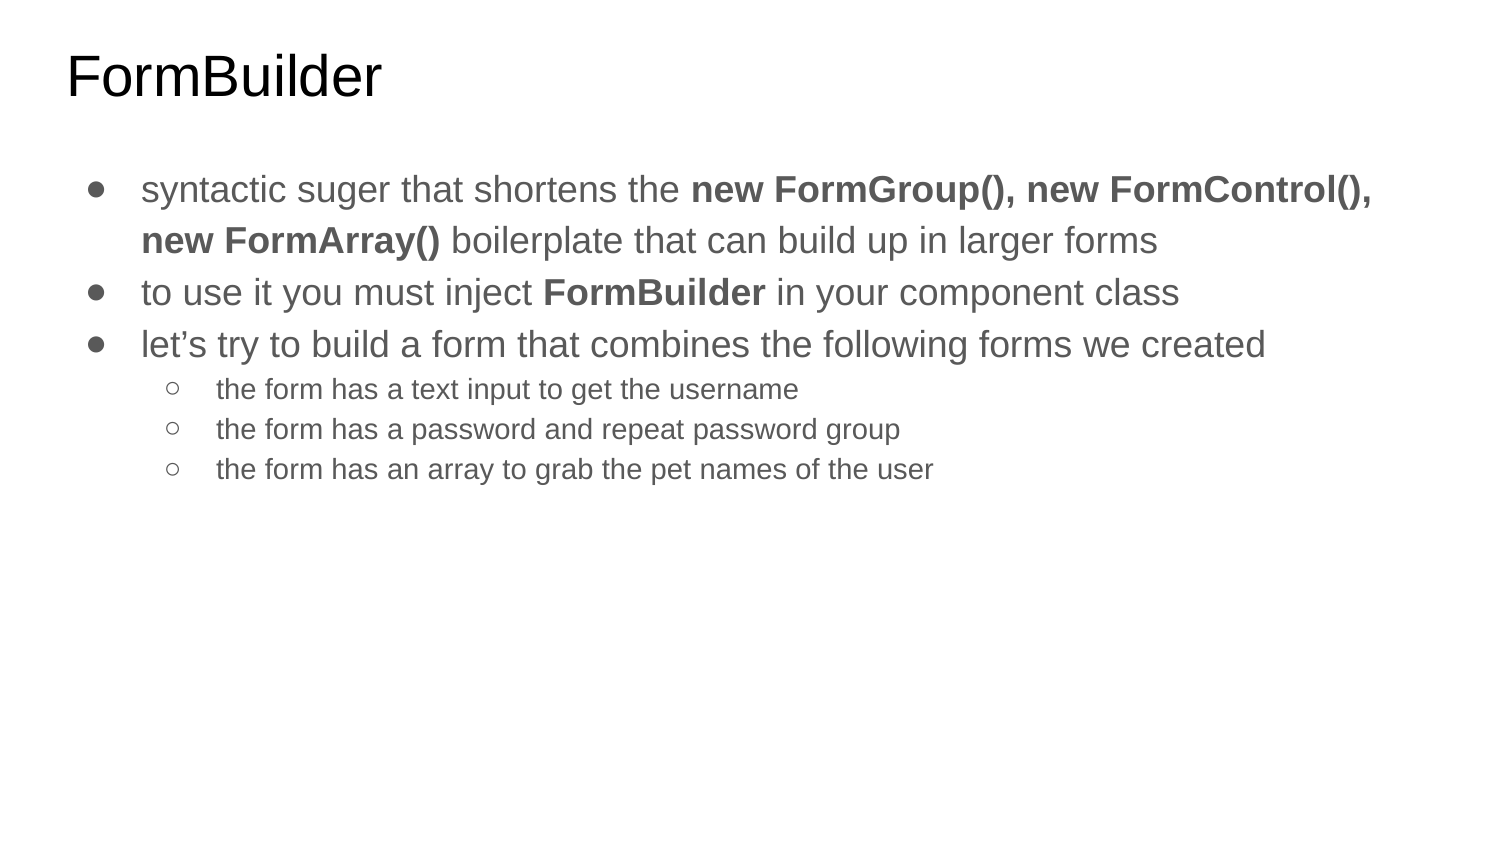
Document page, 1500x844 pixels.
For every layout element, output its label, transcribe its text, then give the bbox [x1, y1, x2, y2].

title FormBuilder [51, 23, 1449, 117]
list syntactic suger that shortens the new FormGroup(), new FormControl(), new FormArray() boilerplate that can build up in larger forms to use it you must inject FormBuilder in your component class let’s try to build a form that combines the following forms we created the form has a text input to get the username the form has a password and repeat password group the form has an array to grab the pet names of the user [51, 143, 1449, 750]
